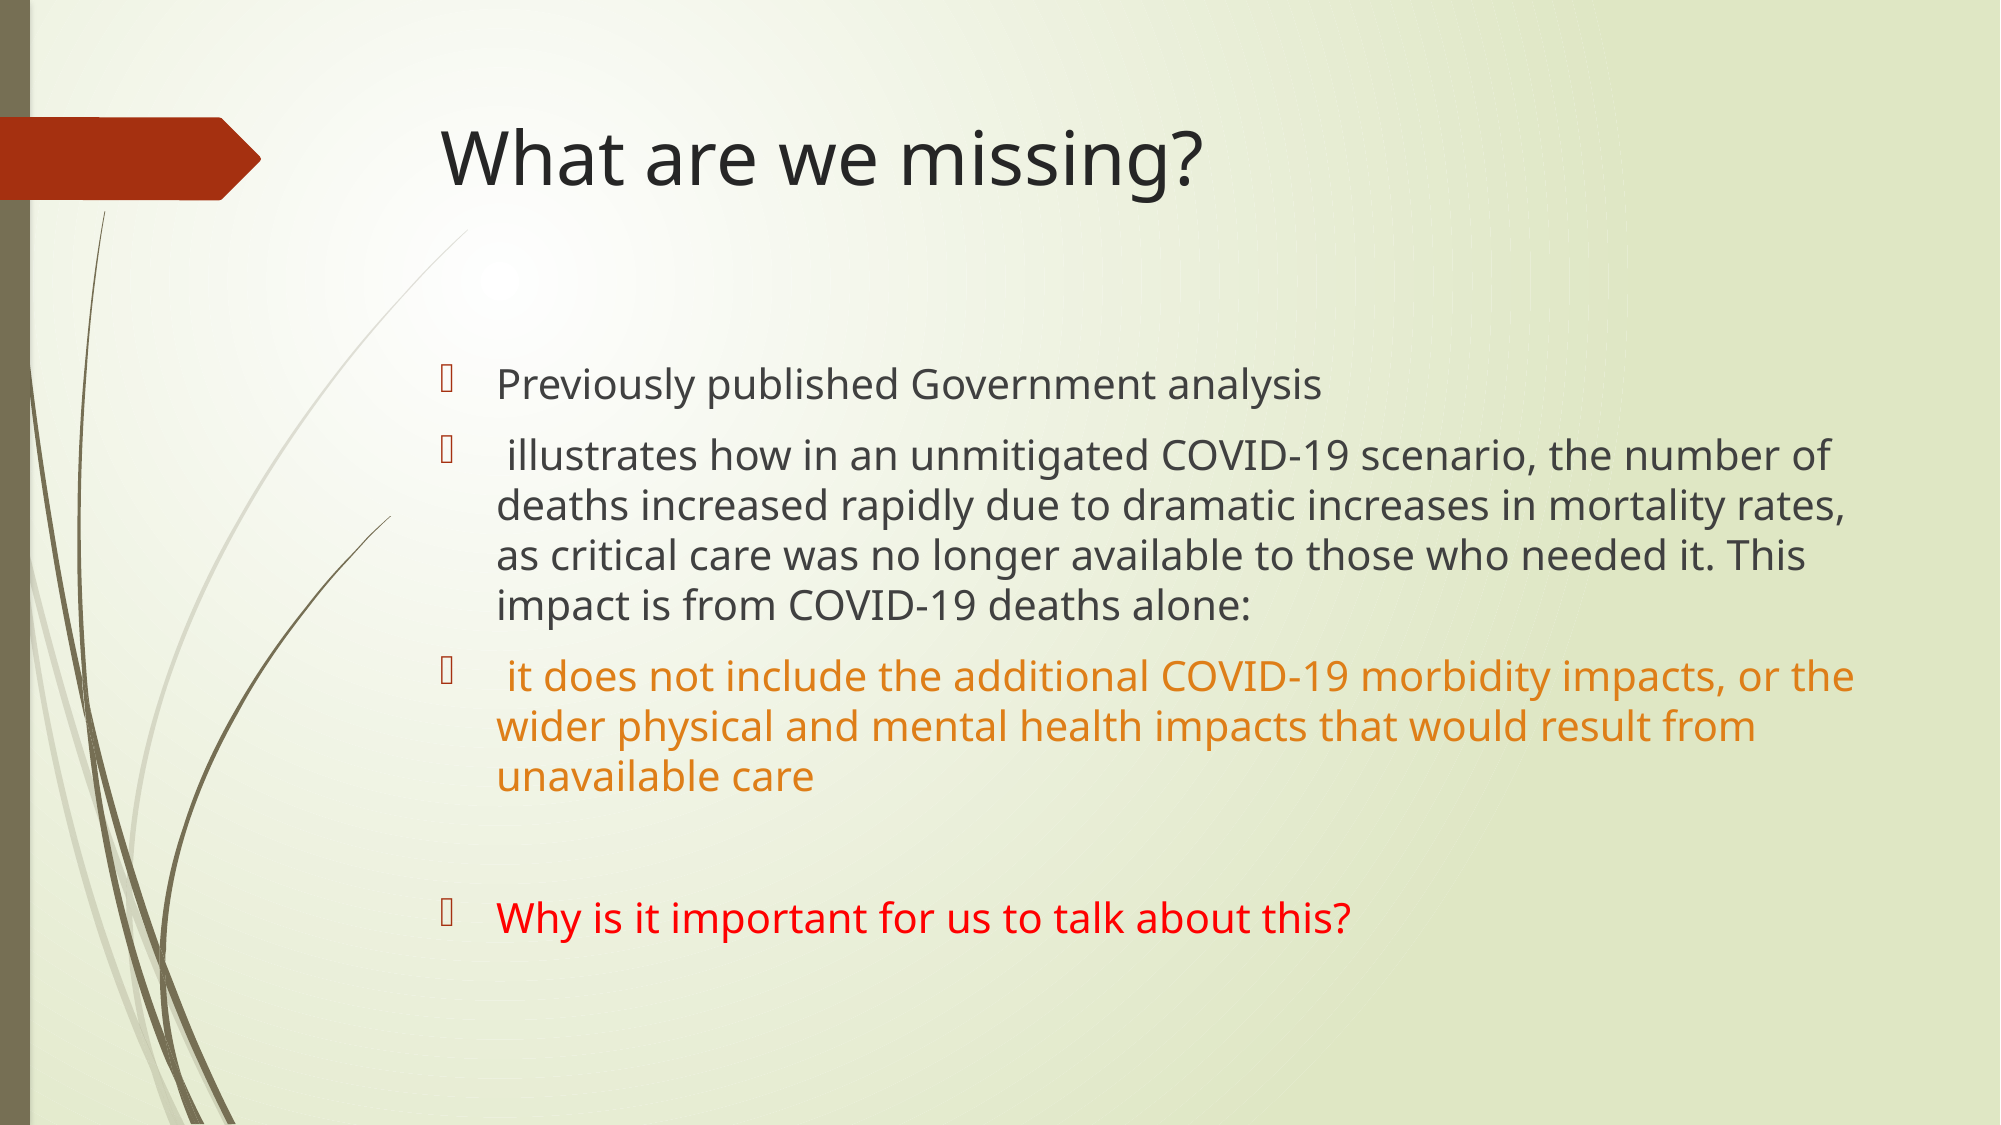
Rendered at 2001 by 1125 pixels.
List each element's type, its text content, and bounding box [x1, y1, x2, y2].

title What are we missing? [425, 102, 1888, 313]
list Previously published Government analysis illustrates how in an unmitigated COVID-19 scenario, the number of deaths increased rapidly due to dramatic increases in mortality rates, as critical care was no longer available to those who needed it. This impact is from COVID-19 deaths alone: it does not include the additional COVID-19 morbidity impacts, or the wider physical and mental health impacts that would result from unavailable care Why is it important for us to talk about this? [424, 350, 1888, 970]
